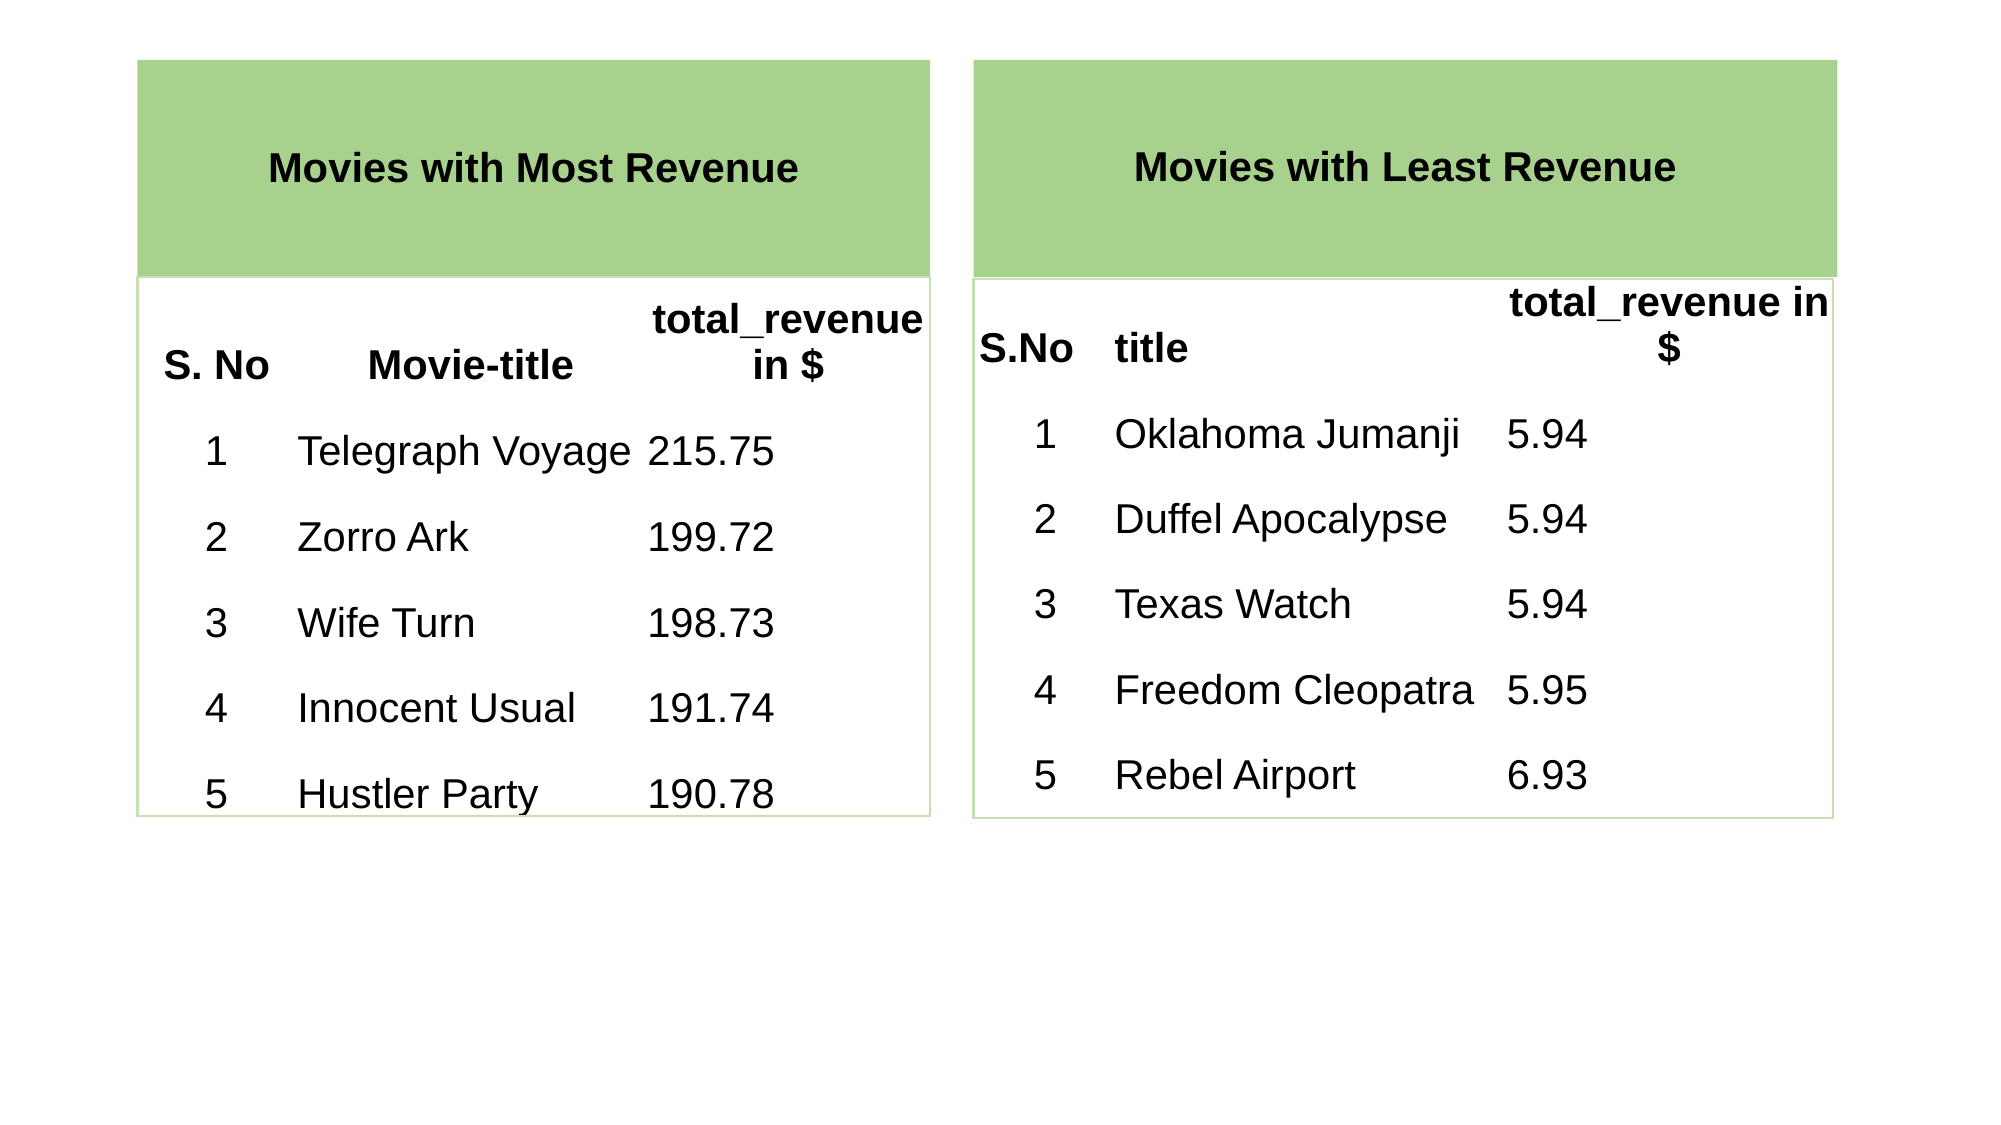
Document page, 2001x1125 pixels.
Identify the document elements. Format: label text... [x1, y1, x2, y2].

text_box [972, 278, 1834, 819]
title Movies with Most Revenue [137, 59, 931, 276]
text_box Movies with Least Revenue [973, 59, 1838, 278]
text_box [136, 276, 931, 817]
